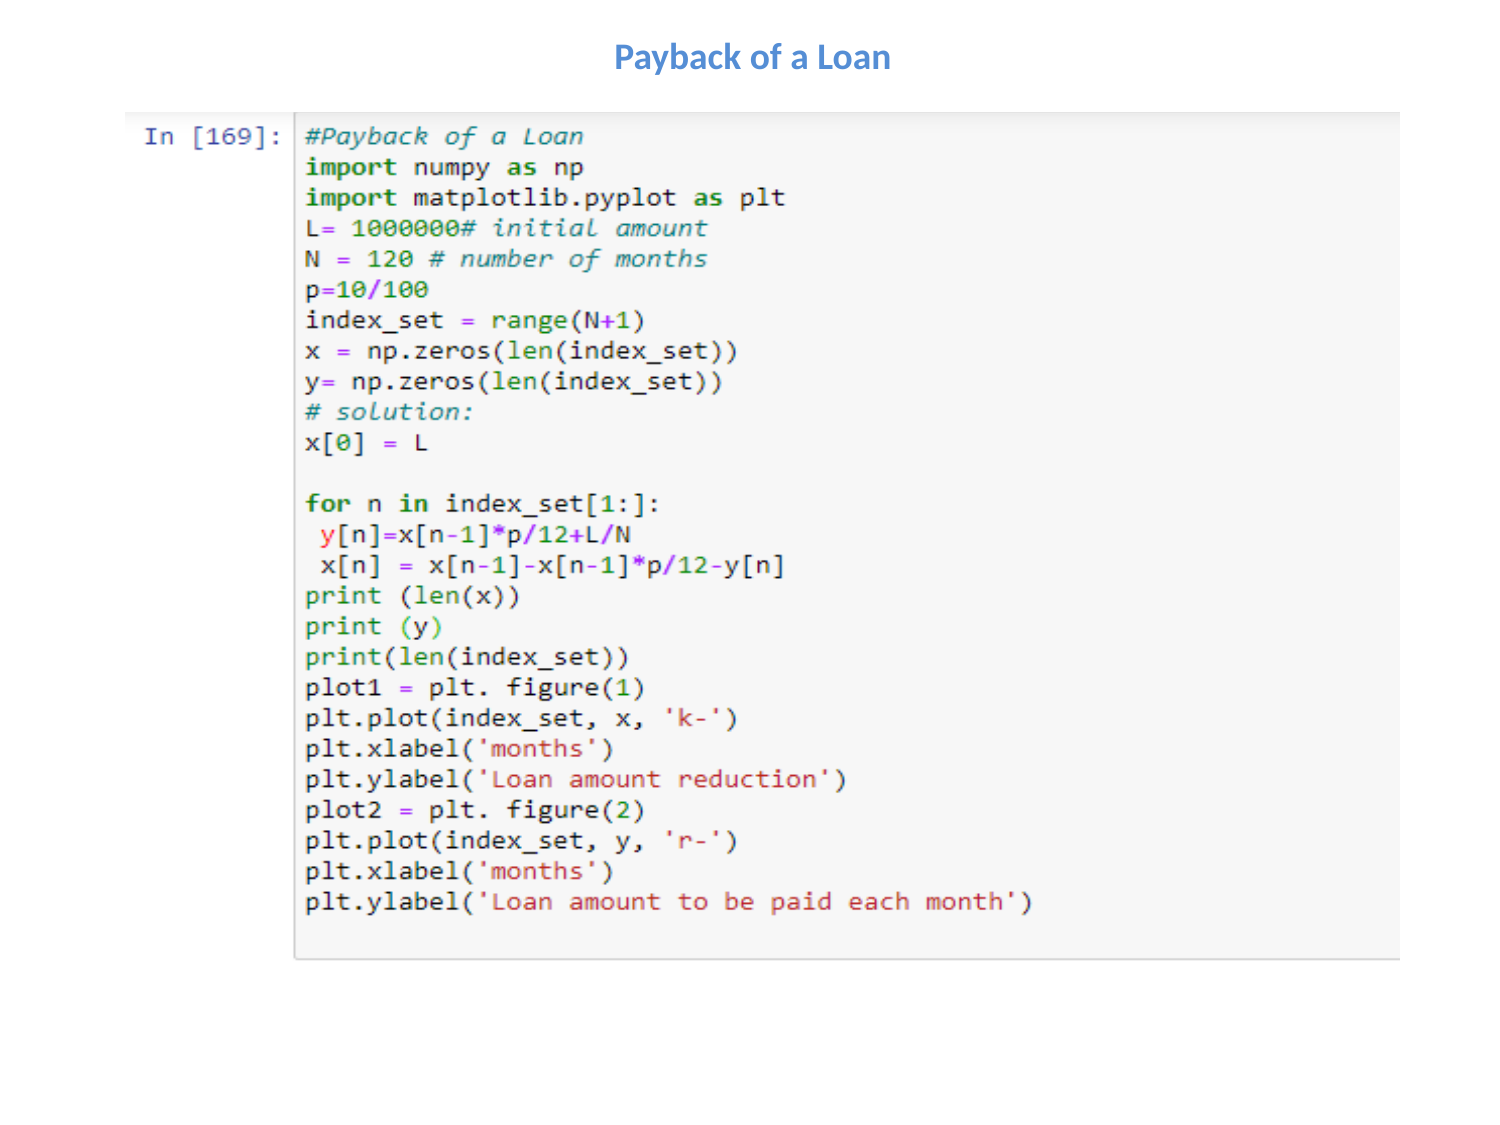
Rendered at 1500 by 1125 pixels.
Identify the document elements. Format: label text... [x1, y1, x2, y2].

text_box Payback of a Loan [599, 24, 907, 85]
picture [124, 112, 1401, 963]
